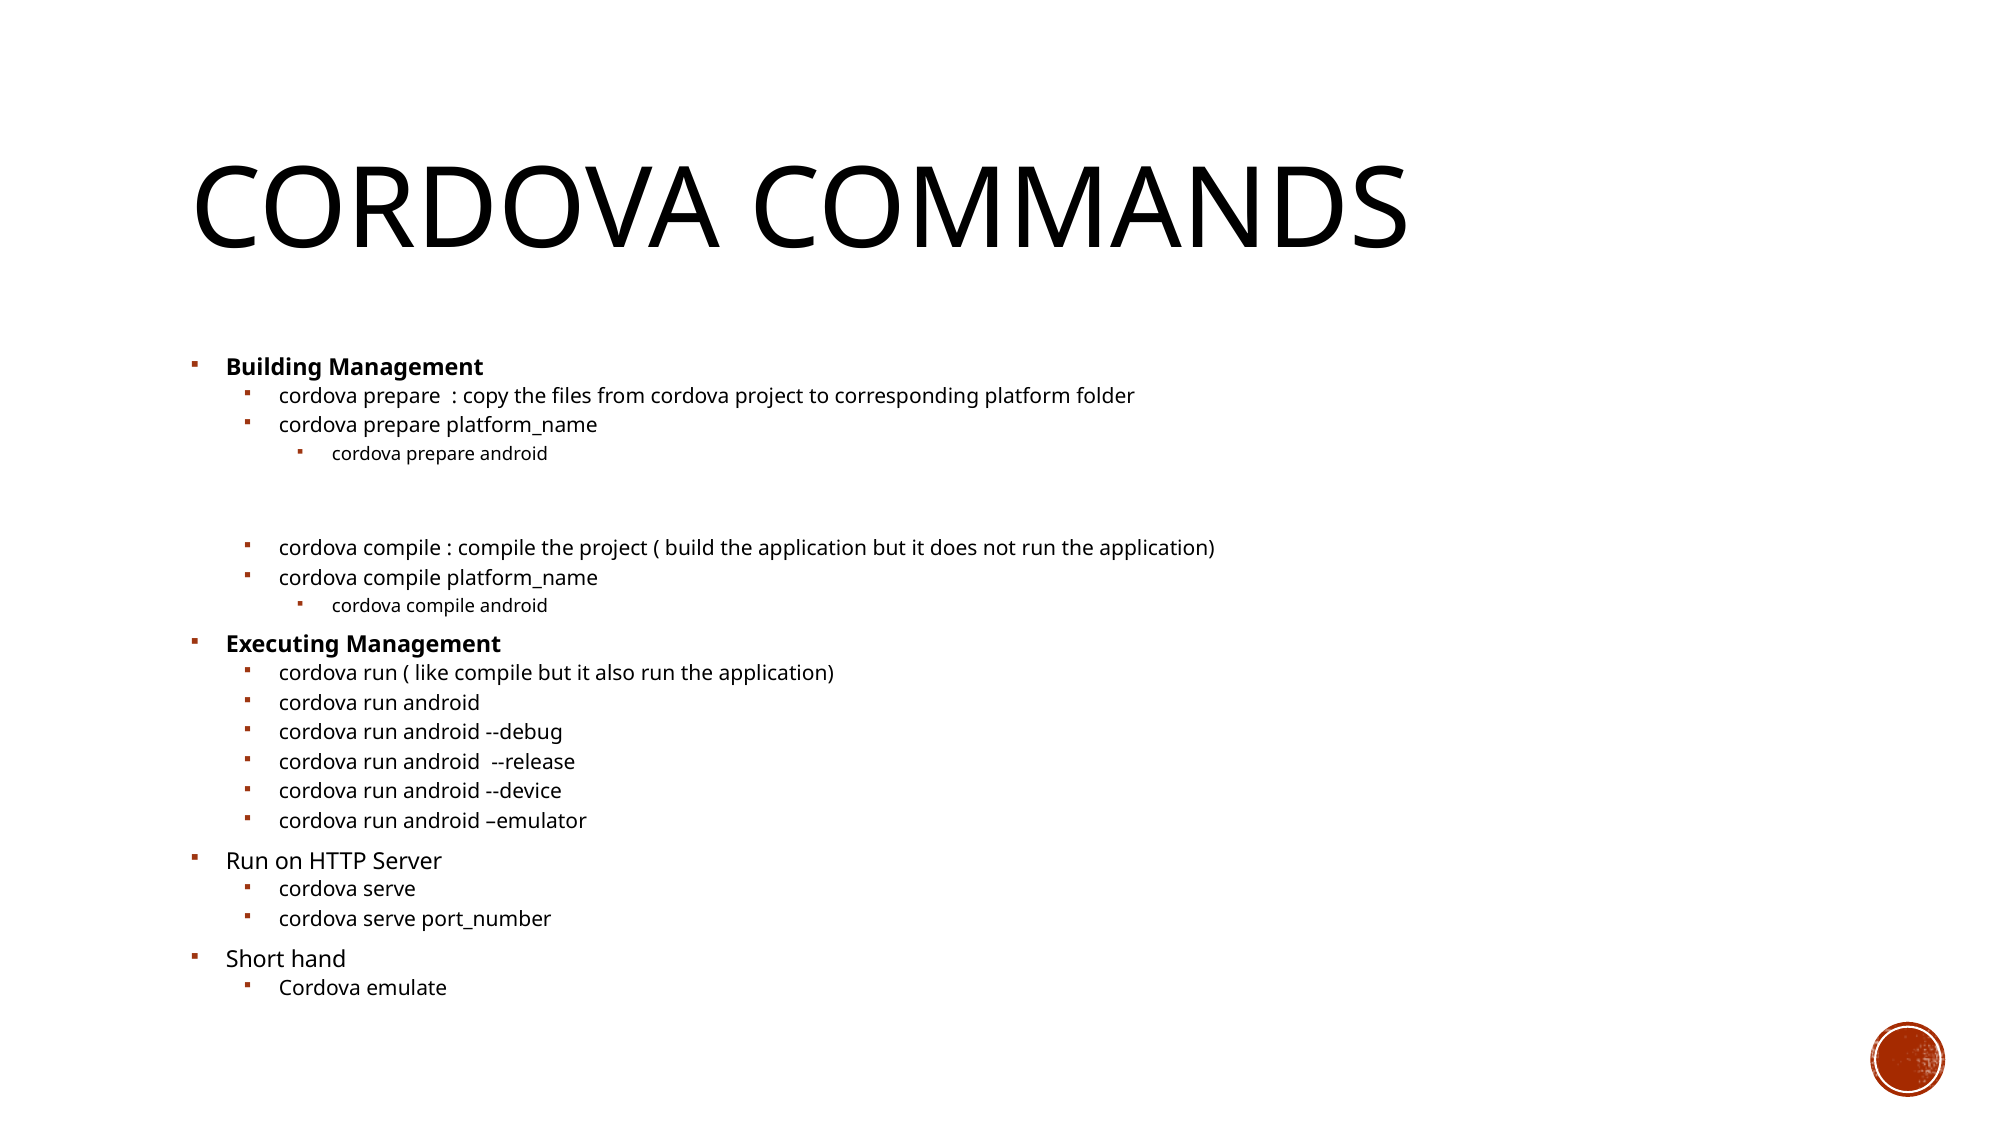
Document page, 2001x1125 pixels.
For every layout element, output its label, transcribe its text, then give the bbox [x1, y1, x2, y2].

title Cordova Commands [175, 79, 1826, 344]
list Building Management cordova prepare : copy the files from cordova project to corresponding platform folder cordova prepare platform_name cordova prepare android cordova compile : compile the project ( build the application but it does not run the application) cordova compile platform_name cordova compile android Executing Management cordova run ( like compile but it also run the application) cordova run android cordova run android --debug cordova run android --release cordova run android --device cordova run android –emulator Run on HTTP Server cordova serve cordova serve port_number Short hand Cordova emulate [175, 348, 1826, 1013]
